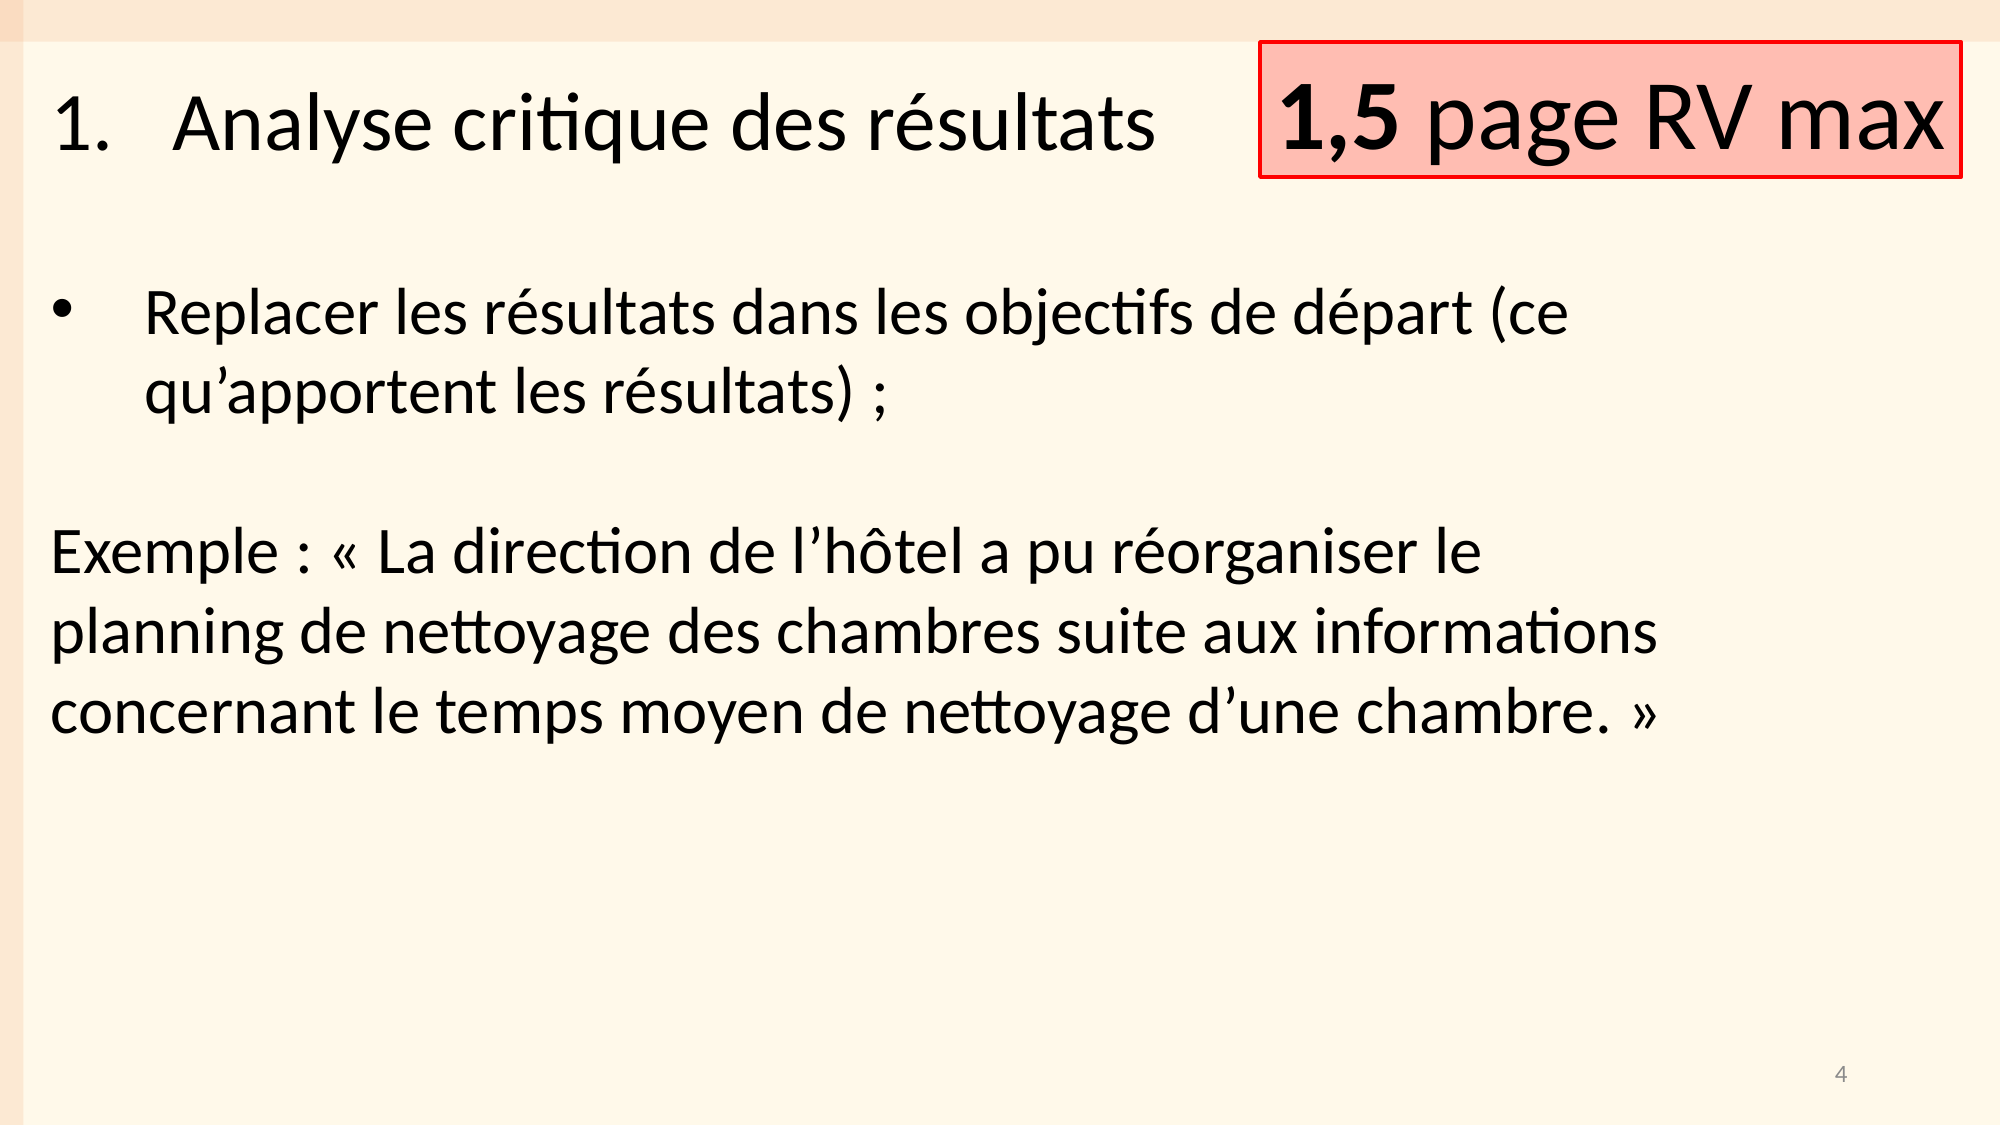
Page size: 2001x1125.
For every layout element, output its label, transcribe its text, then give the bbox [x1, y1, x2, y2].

text_box 1,5 page RV max [1260, 42, 1962, 177]
slide_number 4 [1412, 1042, 1863, 1103]
text_box Analyse critique des résultats Replacer les résultats dans les objectifs de départ (ce qu’apportent les résultats) ; Exemple : « La direction de l’hôtel a pu réorganiser le planning de nettoyage des chambres suite aux informations concernant le temps moyen de nettoyage d’une chambre. » [35, 60, 1724, 755]
